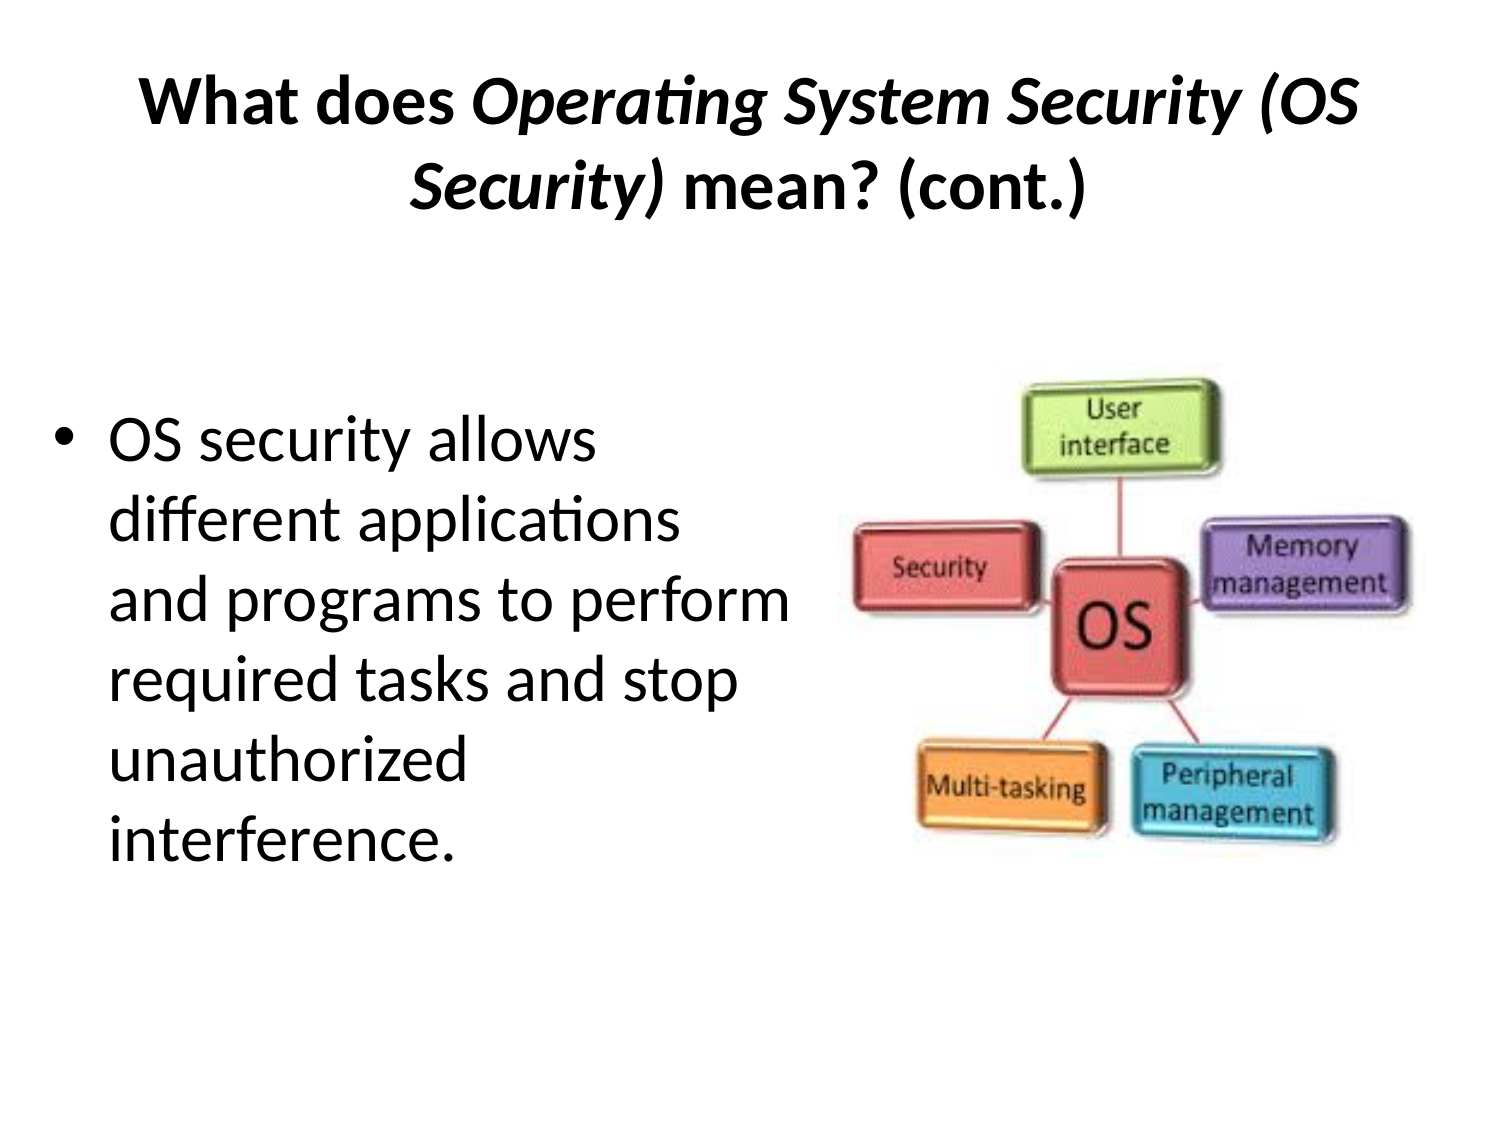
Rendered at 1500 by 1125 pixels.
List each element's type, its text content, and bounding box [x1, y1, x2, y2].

picture [837, 362, 1426, 858]
list OS security allows different applications and programs to perform required tasks and stop unauthorized interference. [37, 387, 813, 1068]
title What does Operating System Security (OS Security) mean? (cont.) [75, 45, 1425, 233]
